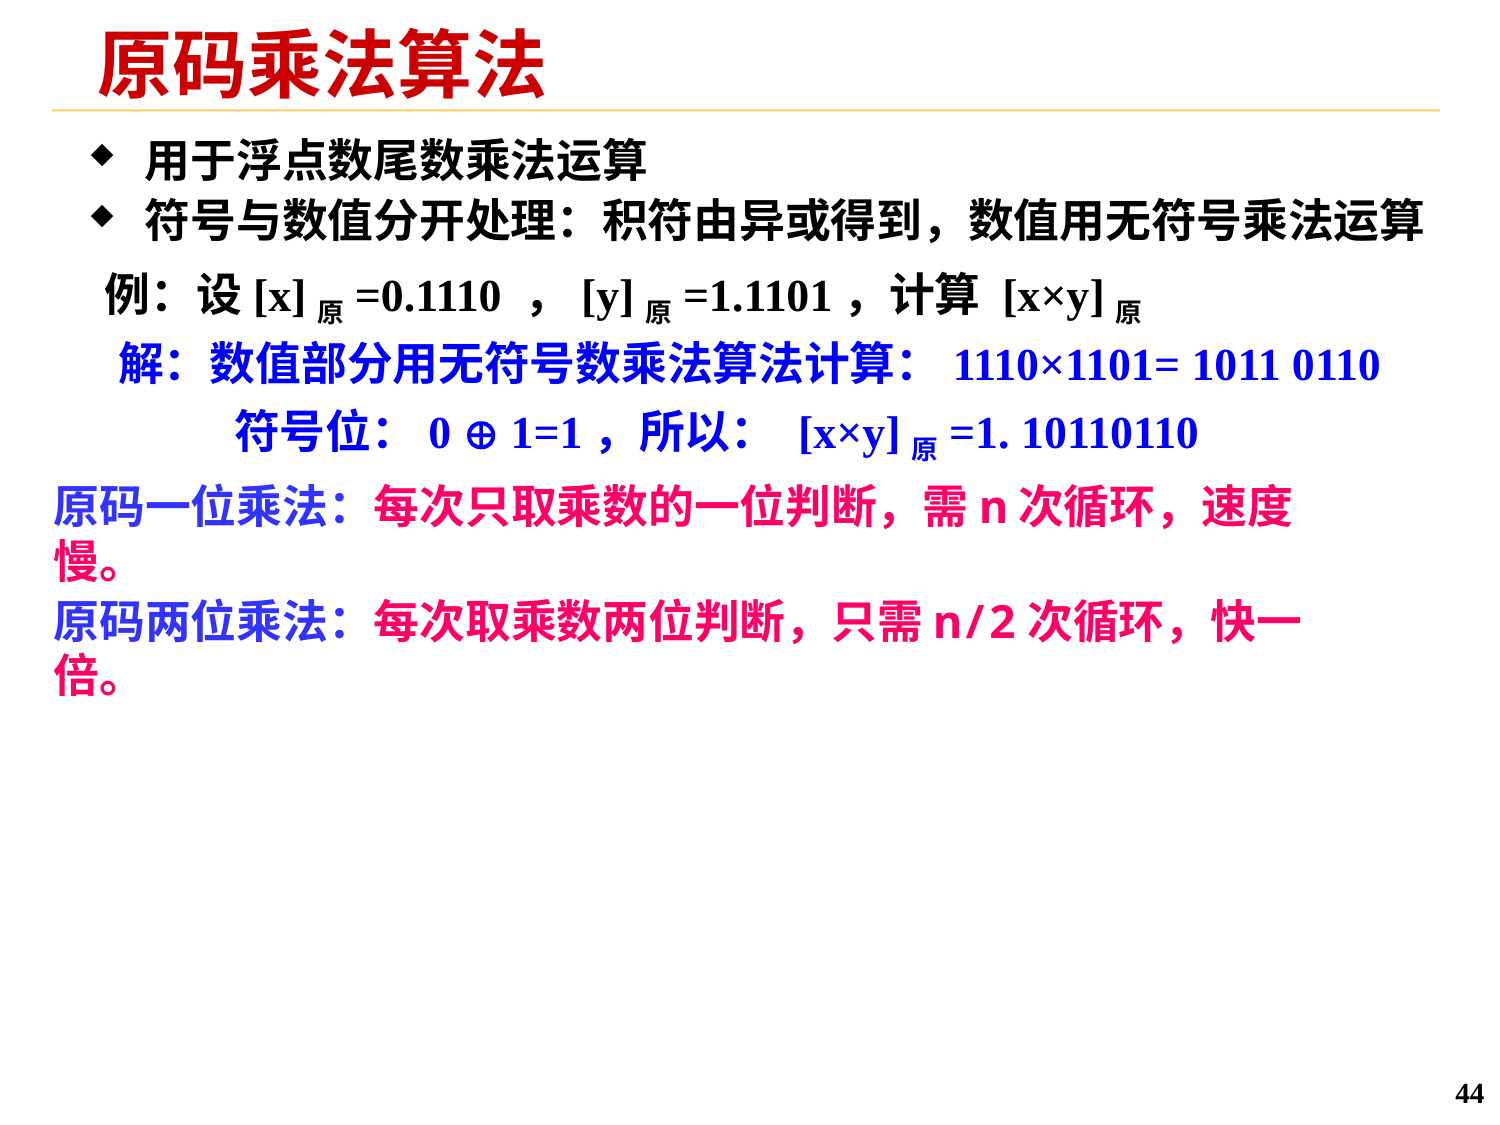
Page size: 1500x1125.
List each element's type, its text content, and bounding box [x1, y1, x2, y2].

text_box 例：设[x]原=0.1110 ，[y]原=1.1101，计算 [x×y]原 [90, 258, 1309, 336]
text_box 解：数值部分用无符号数乘法算法计算：1110×1101= 1011 0110 符号位：0  1=1，所以： [x×y]原=1. 10110110 [103, 321, 1474, 442]
title 原码乘法算法 [87, 25, 1450, 112]
text_box 原码一位乘法：每次只取乘数的一位判断，需n次循环，速度慢。 原码两位乘法：每次取乘数两位判断，只需n/2次循环，快一倍。 [39, 470, 1385, 710]
slide_number 44 [1162, 1062, 1500, 1122]
text_box 解：数值部分用无符号数乘法算法计算：1110×1101= 1011 0110 符号位：0  1=1，所以： [x×y]原=1. 10110110 [103, 443, 1474, 473]
list 用于浮点数尾数乘法运算 符号与数值分开处理：积符由异或得到，数值用无符号乘法运算 [78, 121, 1474, 253]
